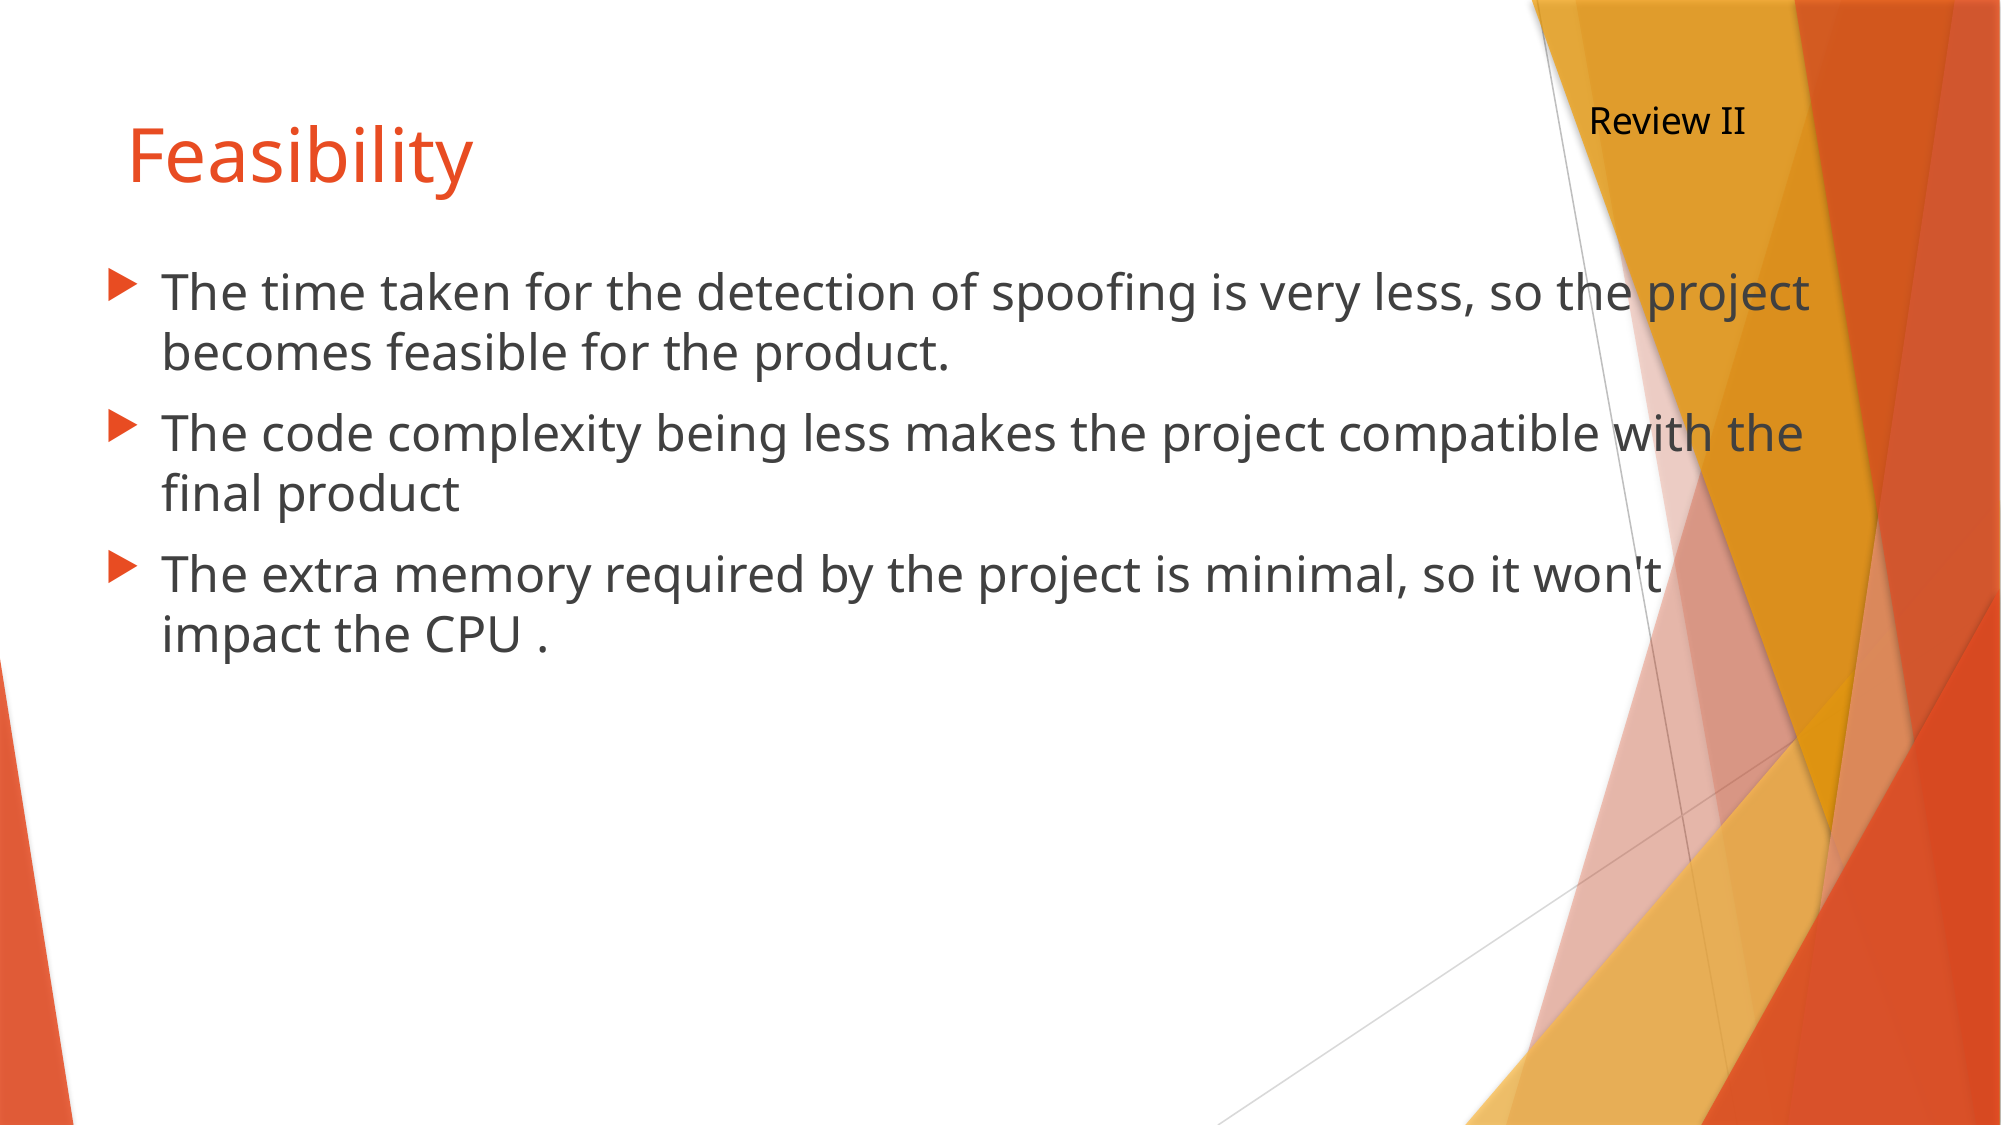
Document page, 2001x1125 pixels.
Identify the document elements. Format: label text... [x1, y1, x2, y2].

text_box Review II [1442, 89, 1893, 150]
title Feasibility [111, 99, 1522, 252]
list The time taken for the detection of spoofing is very less, so the project becomes feasible for the product. The code complexity being less makes the project compatible with the final product The extra memory required by the project is minimal, so it won't impact the CPU . [89, 252, 1843, 991]
